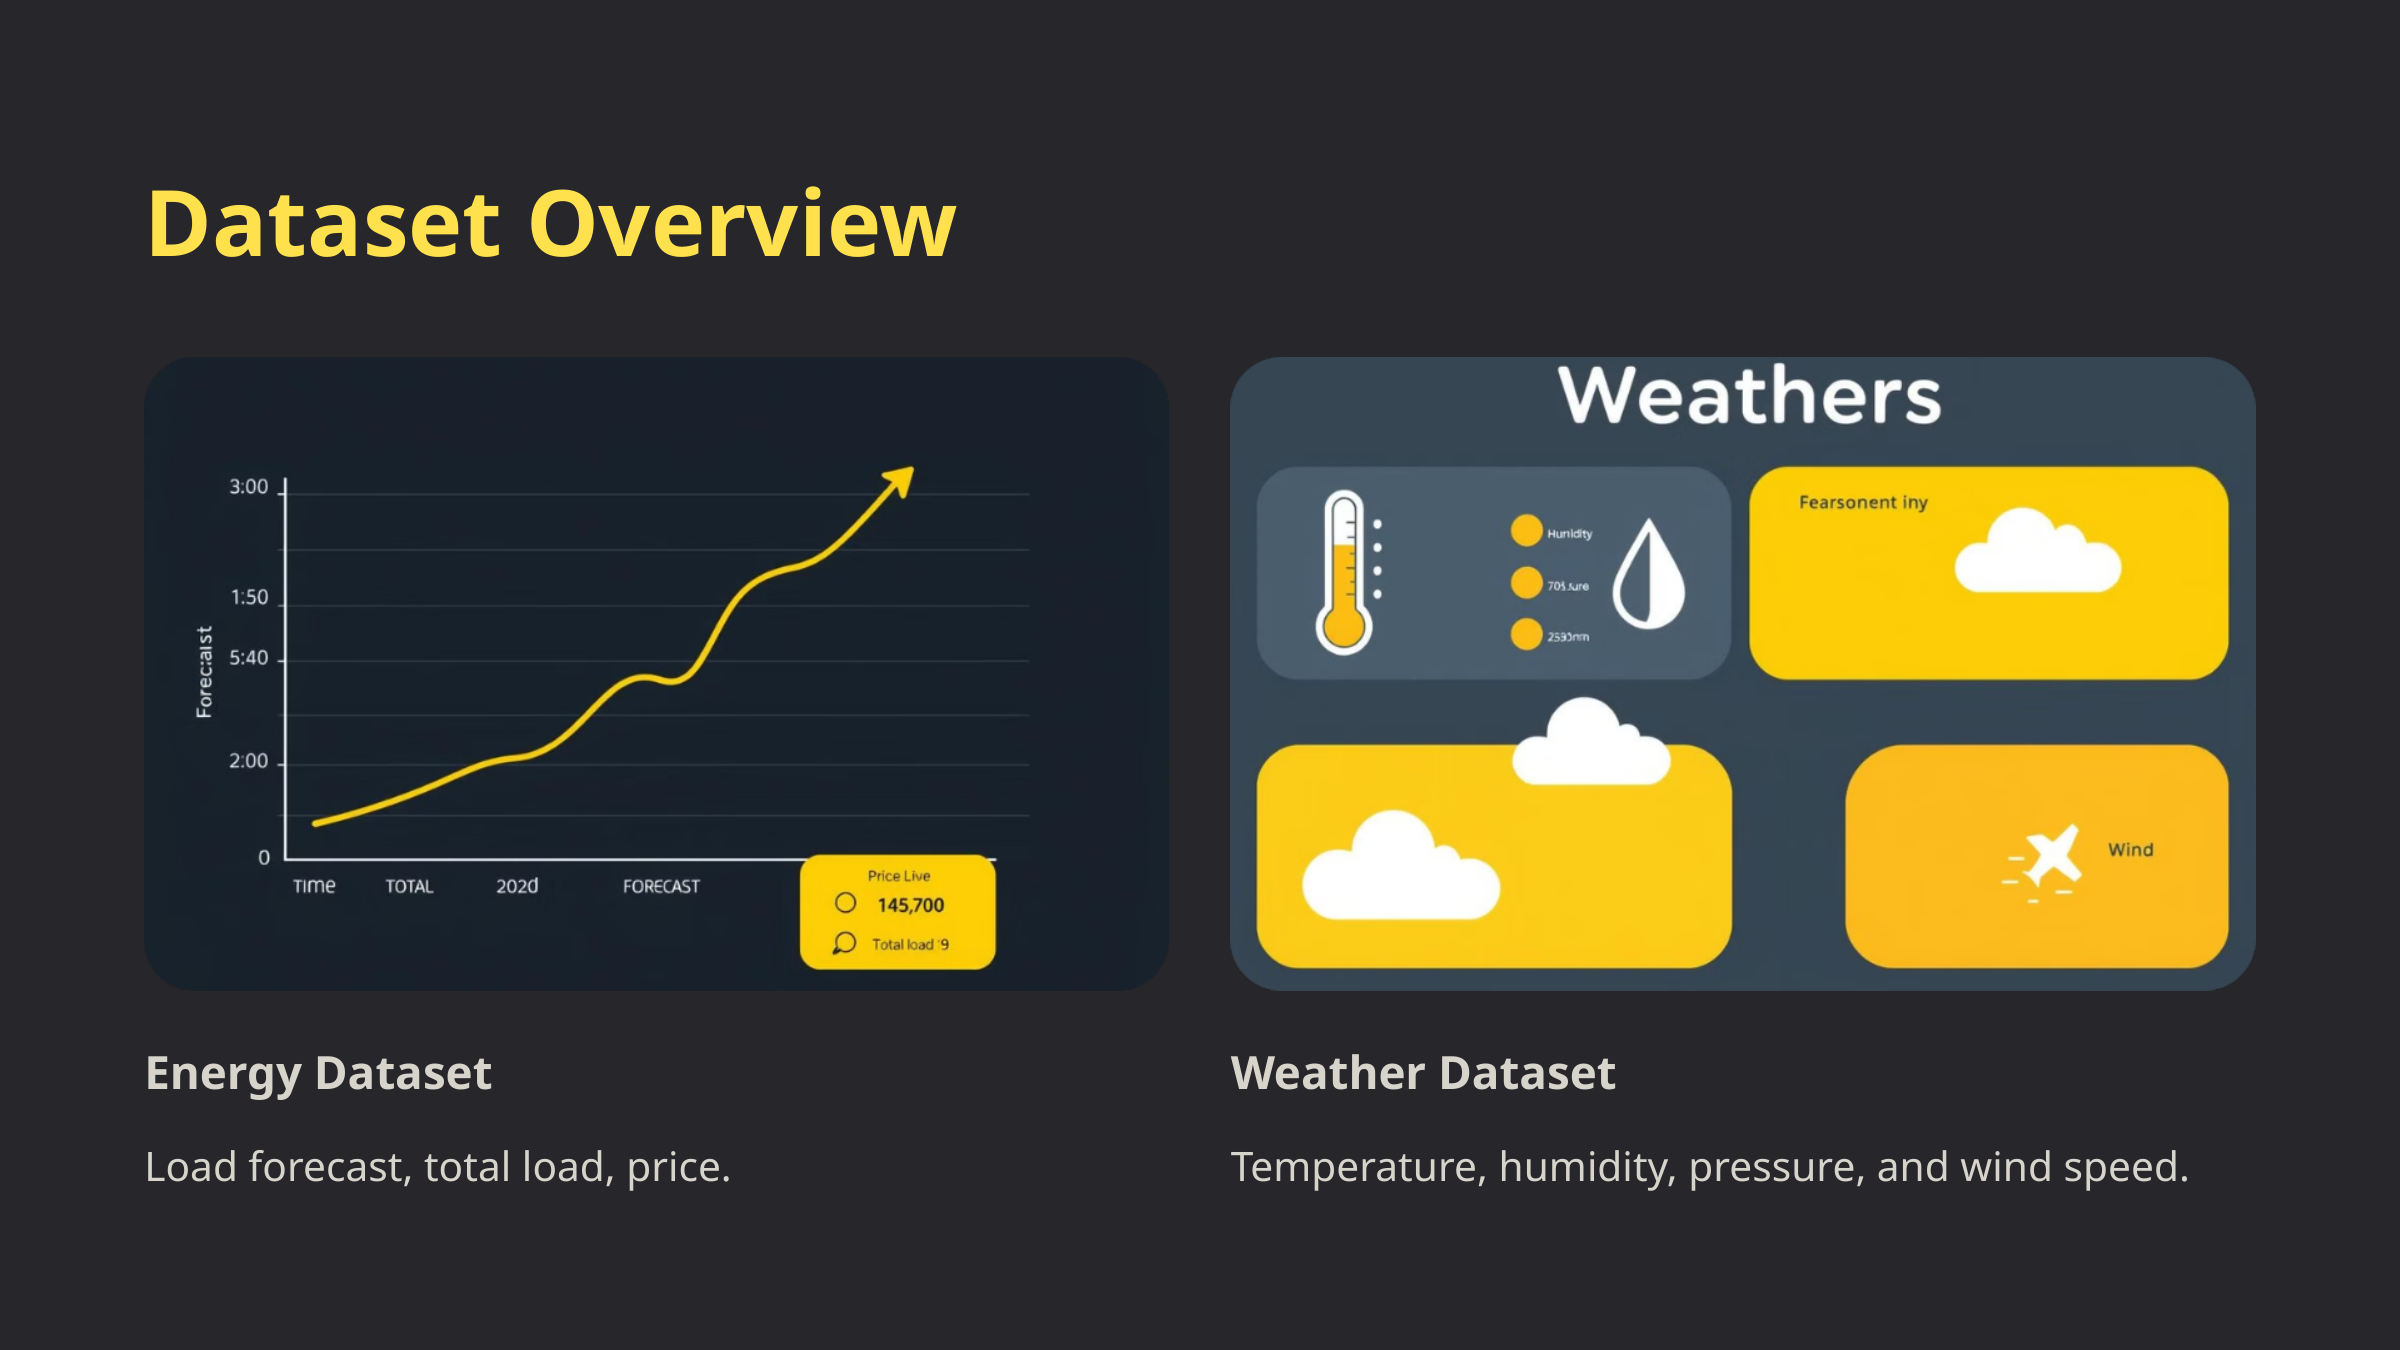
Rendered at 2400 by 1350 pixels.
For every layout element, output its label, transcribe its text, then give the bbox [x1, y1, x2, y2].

text_box Dataset Overview [144, 159, 1063, 275]
text_box Energy Dataset [144, 1041, 604, 1100]
picture [1230, 357, 2256, 991]
text_box Weather Dataset [1230, 1041, 1690, 1100]
text_box Temperature, humidity, pressure, and wind speed. [1230, 1124, 2256, 1191]
picture [144, 357, 1169, 991]
text_box Load forecast, total load, price. [144, 1124, 1169, 1191]
